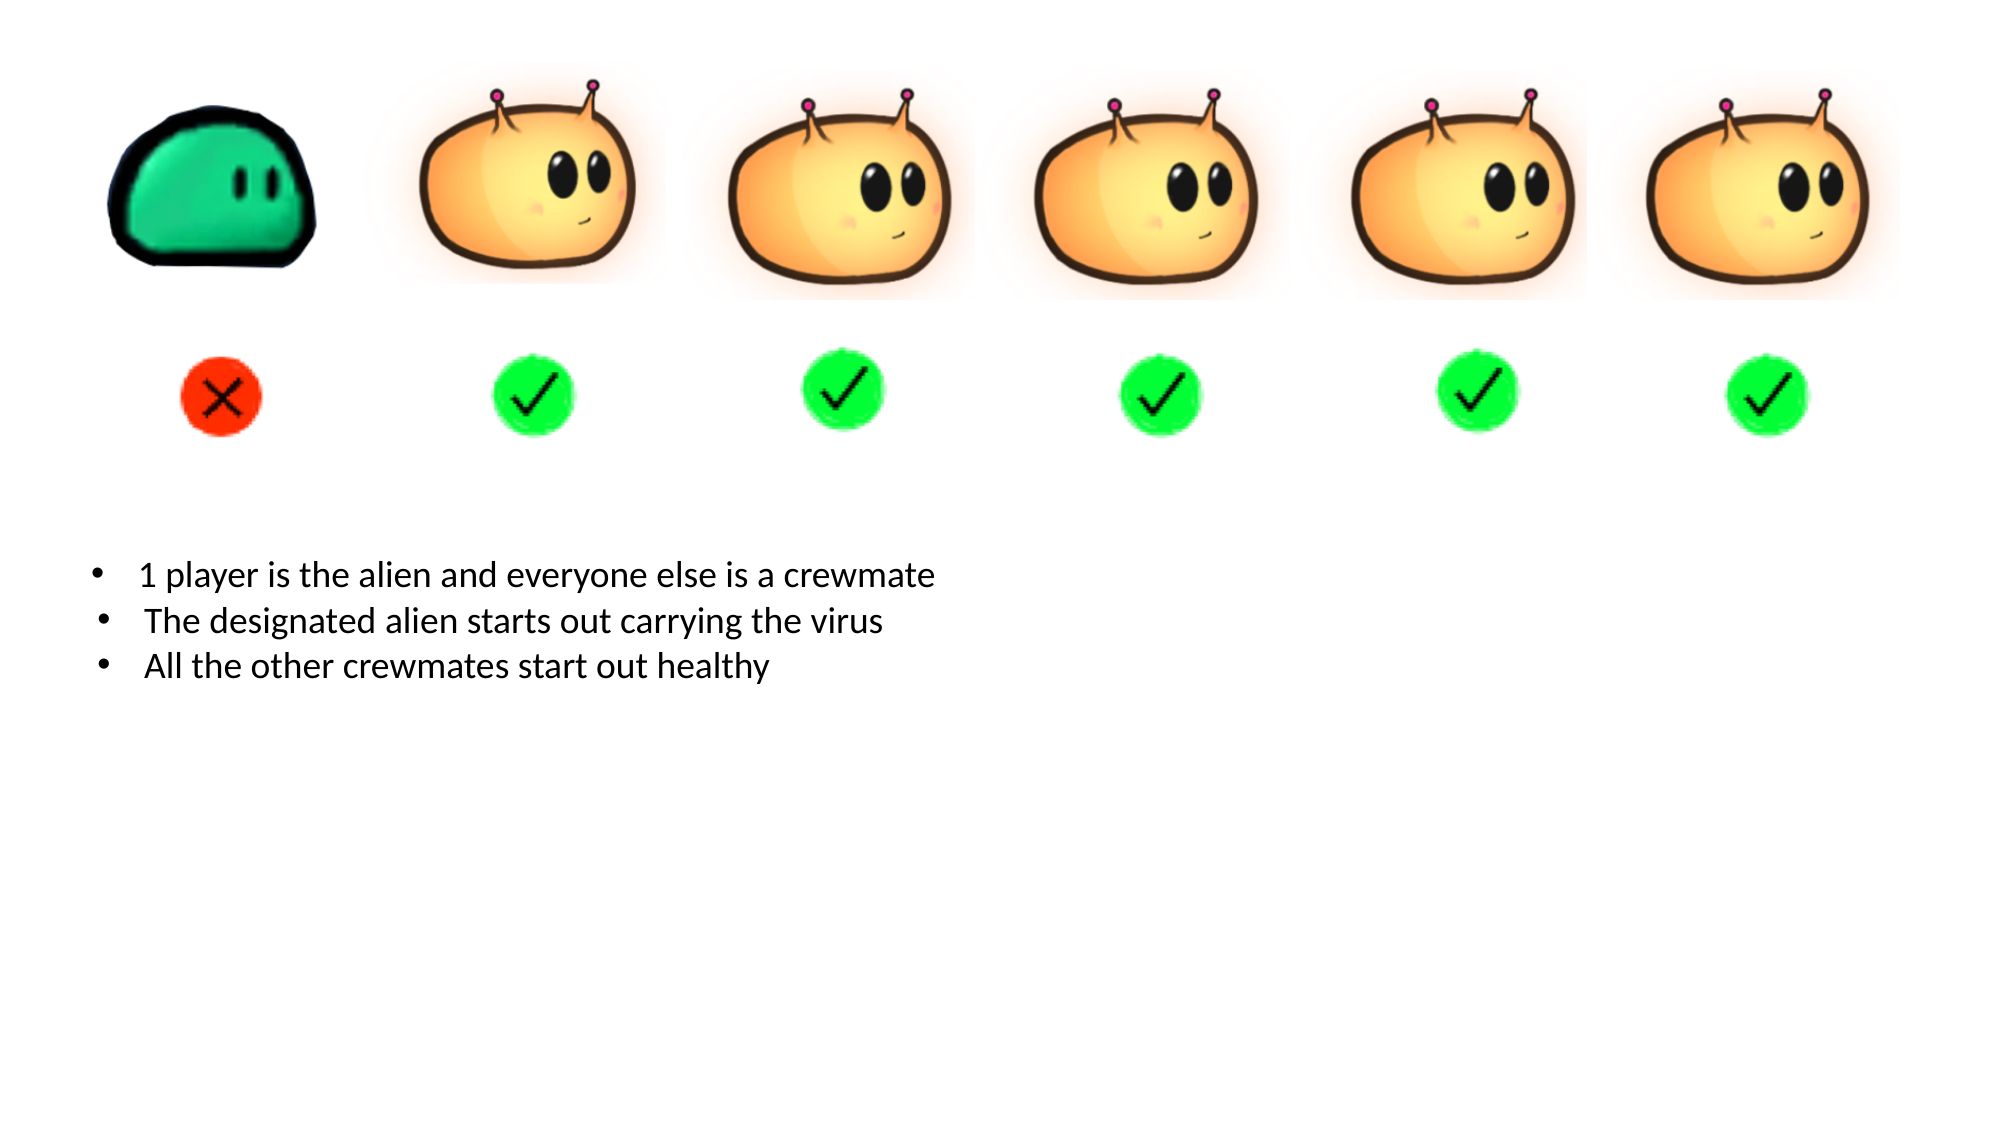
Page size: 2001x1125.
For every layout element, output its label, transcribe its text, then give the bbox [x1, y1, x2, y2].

picture [77, 59, 339, 292]
text_box The designated alien starts out carrying the virus All the other crewmates start out healthy [82, 588, 900, 739]
picture [452, 316, 598, 459]
text_box 1 player is the alien and everyone else is a crewmate [76, 542, 1811, 603]
picture [153, 324, 290, 461]
picture [362, 51, 1917, 459]
